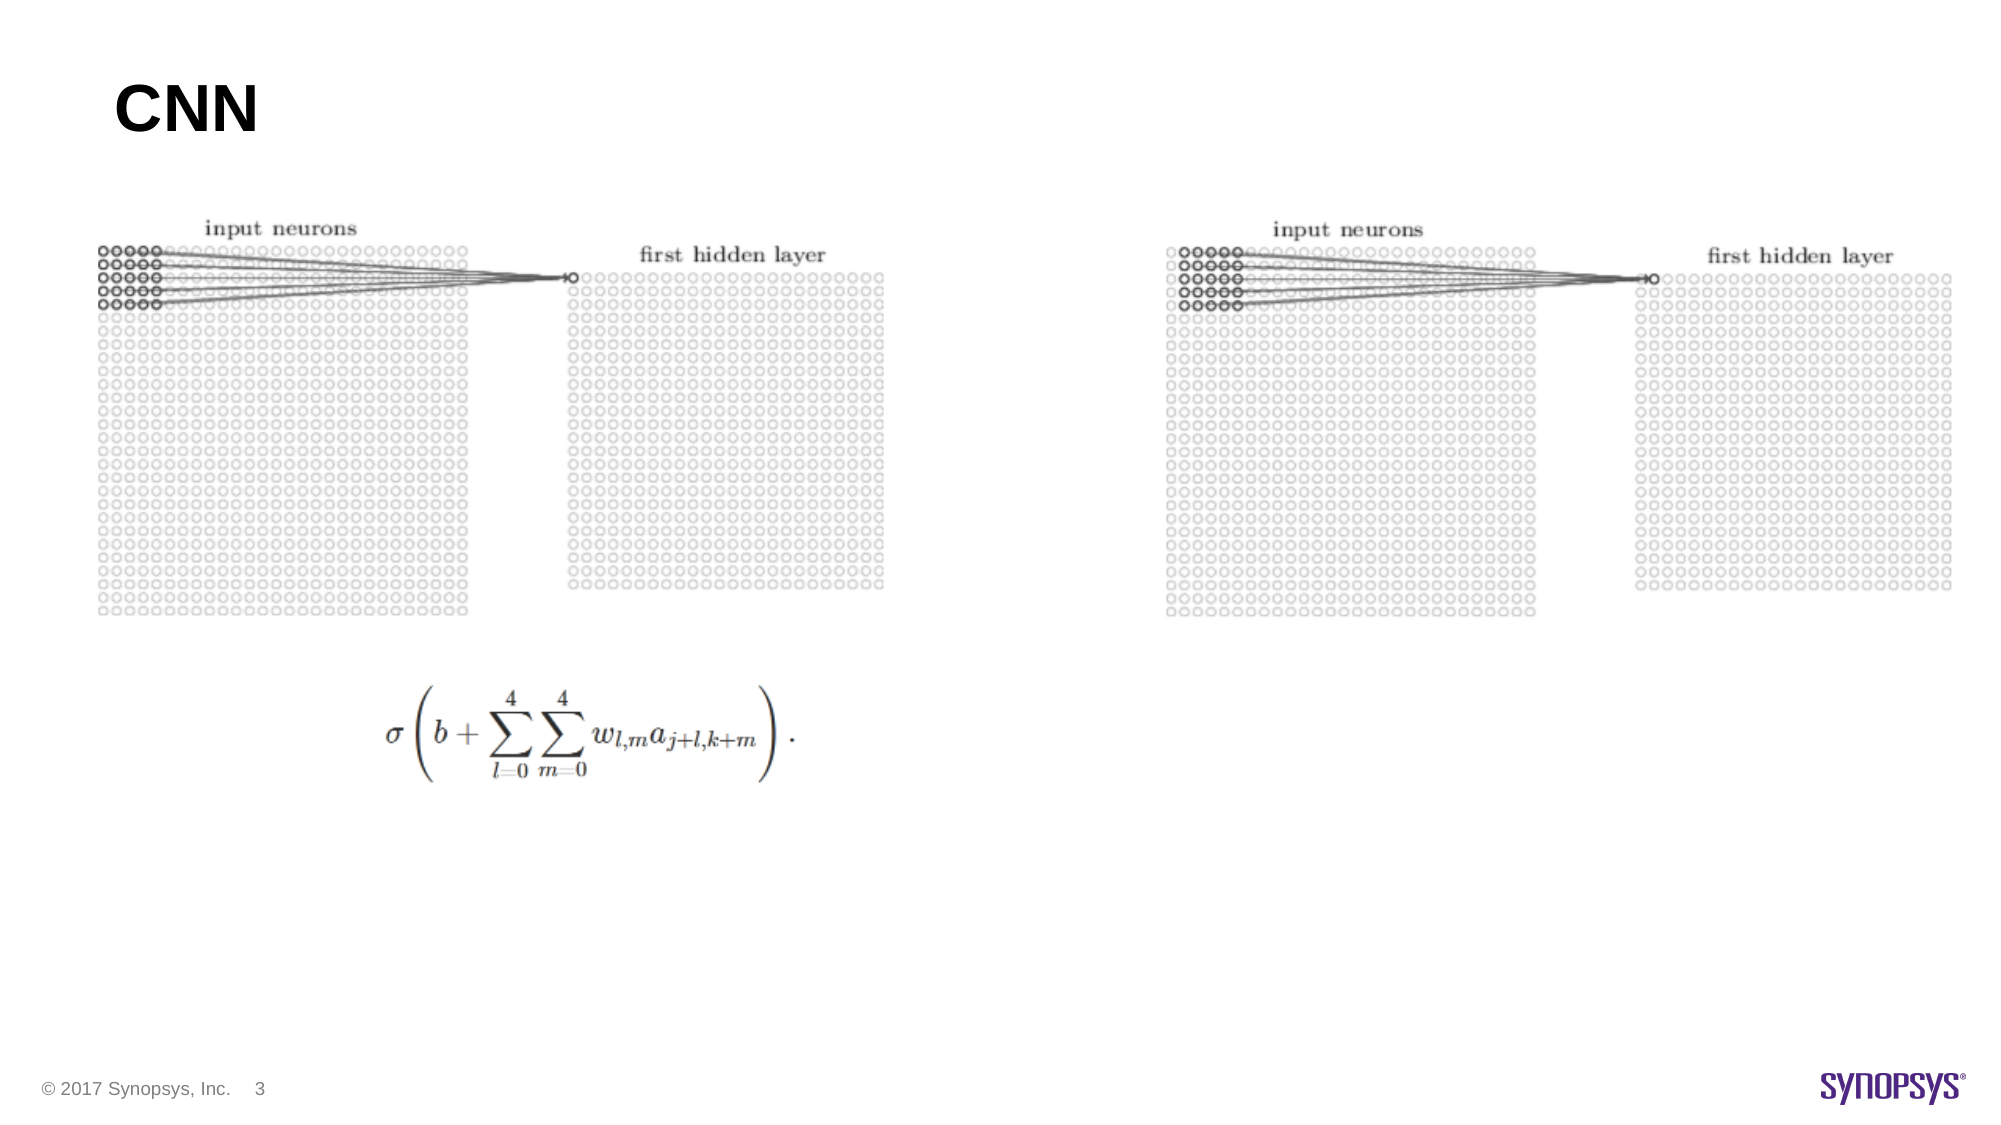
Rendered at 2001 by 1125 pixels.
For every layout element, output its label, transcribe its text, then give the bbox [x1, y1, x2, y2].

picture [1821, 1073, 1966, 1109]
picture [1137, 205, 2000, 627]
title CNN [99, 11, 2000, 199]
picture [35, 185, 998, 647]
picture [319, 661, 894, 807]
